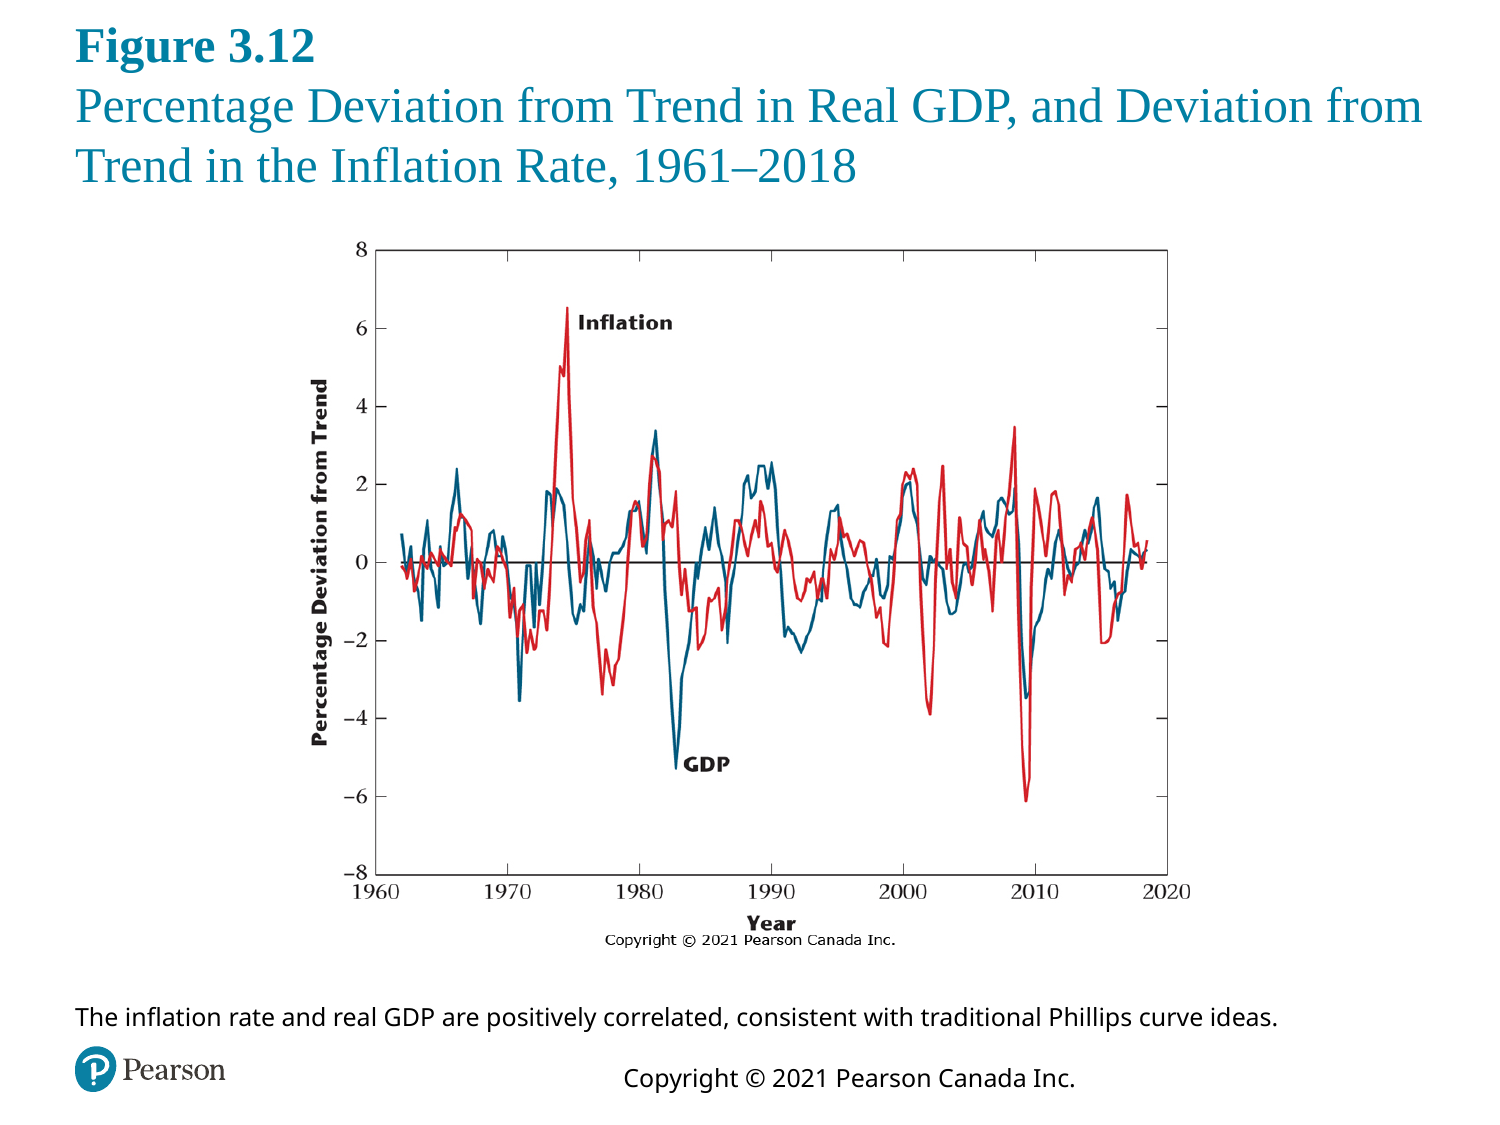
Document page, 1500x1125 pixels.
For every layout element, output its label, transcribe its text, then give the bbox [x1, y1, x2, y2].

title Figure 3.12 Percentage Deviation from Trend in Real GDP, and Deviation from Trend in the Inflation Rate, 1961–2018 [75, 12, 1425, 213]
picture [310, 241, 1190, 951]
list The inflation rate and real GDP are positively correlated, consistent with traditional Phillips curve ideas. [75, 950, 1425, 1031]
